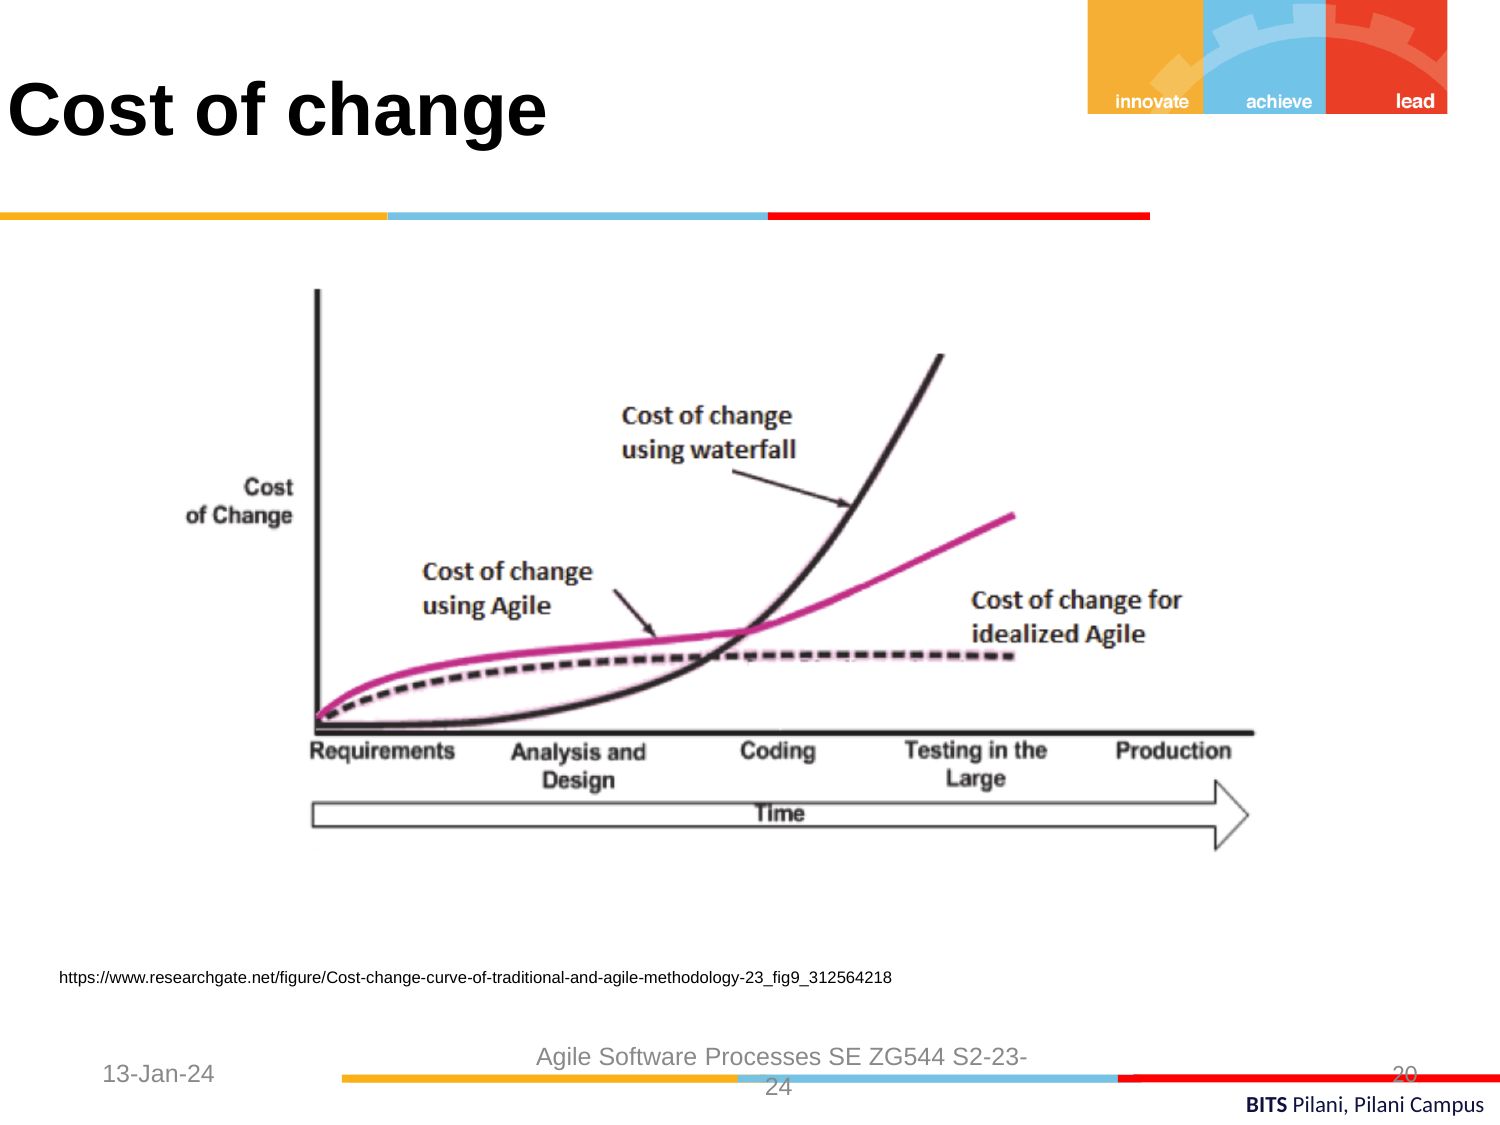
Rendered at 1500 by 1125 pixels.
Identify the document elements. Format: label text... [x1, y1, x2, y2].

list Cost of change [0, 24, 1038, 213]
slide_number 20 [1382, 1051, 1426, 1094]
text_box Agile Software Processes SE ZG544 S2-23-24 [519, 1032, 1038, 1108]
picture [1087, 0, 1448, 114]
text_box https://www.researchgate.net/figure/Cost-change-curve-of-traditional-and-agile-methodology-23_fig9_312564218 [44, 959, 948, 994]
text_box 13-Jan-24 [80, 1050, 416, 1095]
picture [170, 272, 1286, 853]
